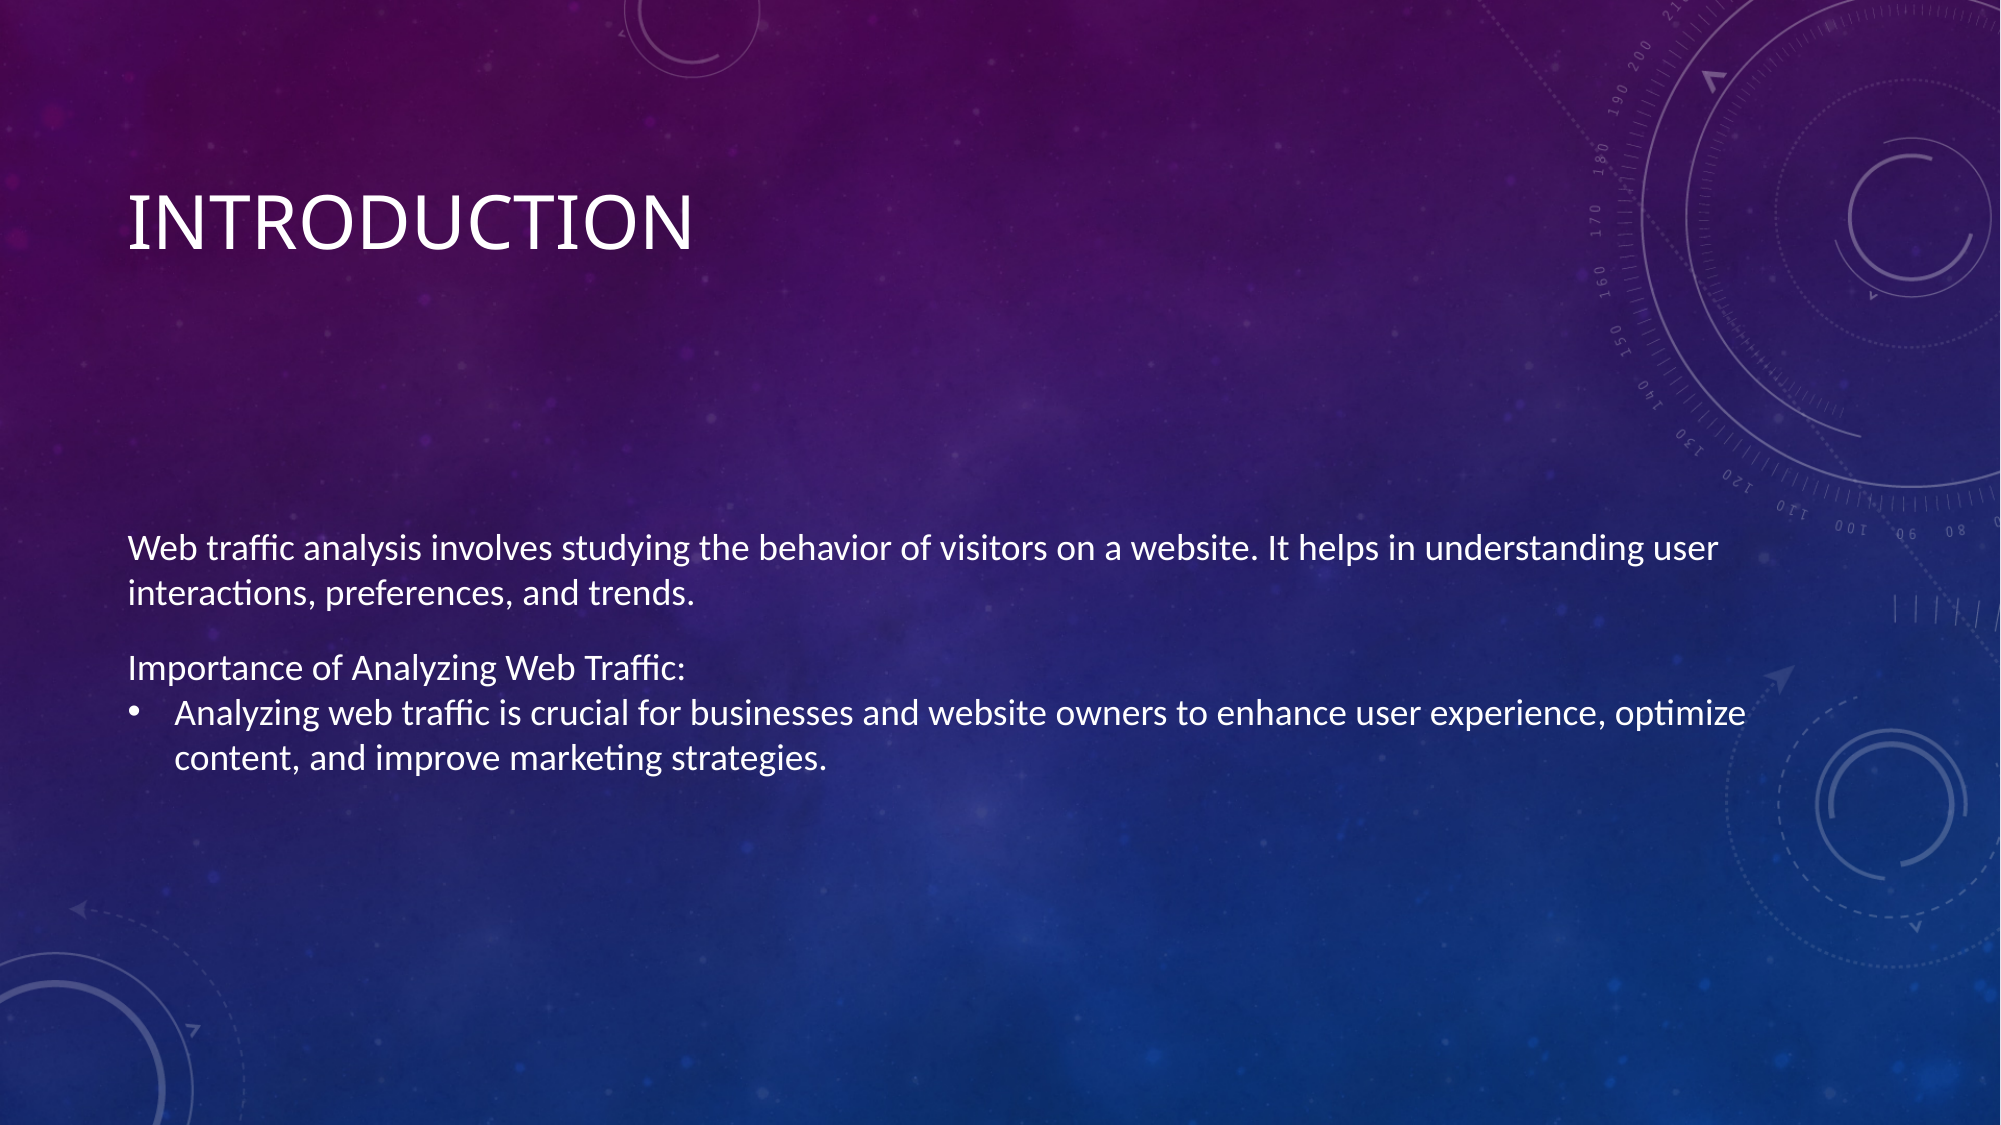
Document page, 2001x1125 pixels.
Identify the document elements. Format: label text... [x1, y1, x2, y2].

picture [0, 0, 2001, 1125]
title INTRODUCTION [112, 99, 1775, 339]
list Web traffic analysis involves studying the behavior of visitors on a website. It helps in understanding user interactions, preferences, and trends. Importance of Analyzing Web Traffic: Analyzing web traffic is crucial for businesses and website owners to enhance user experience, optimize content, and improve marketing strategies. [112, 351, 1775, 950]
